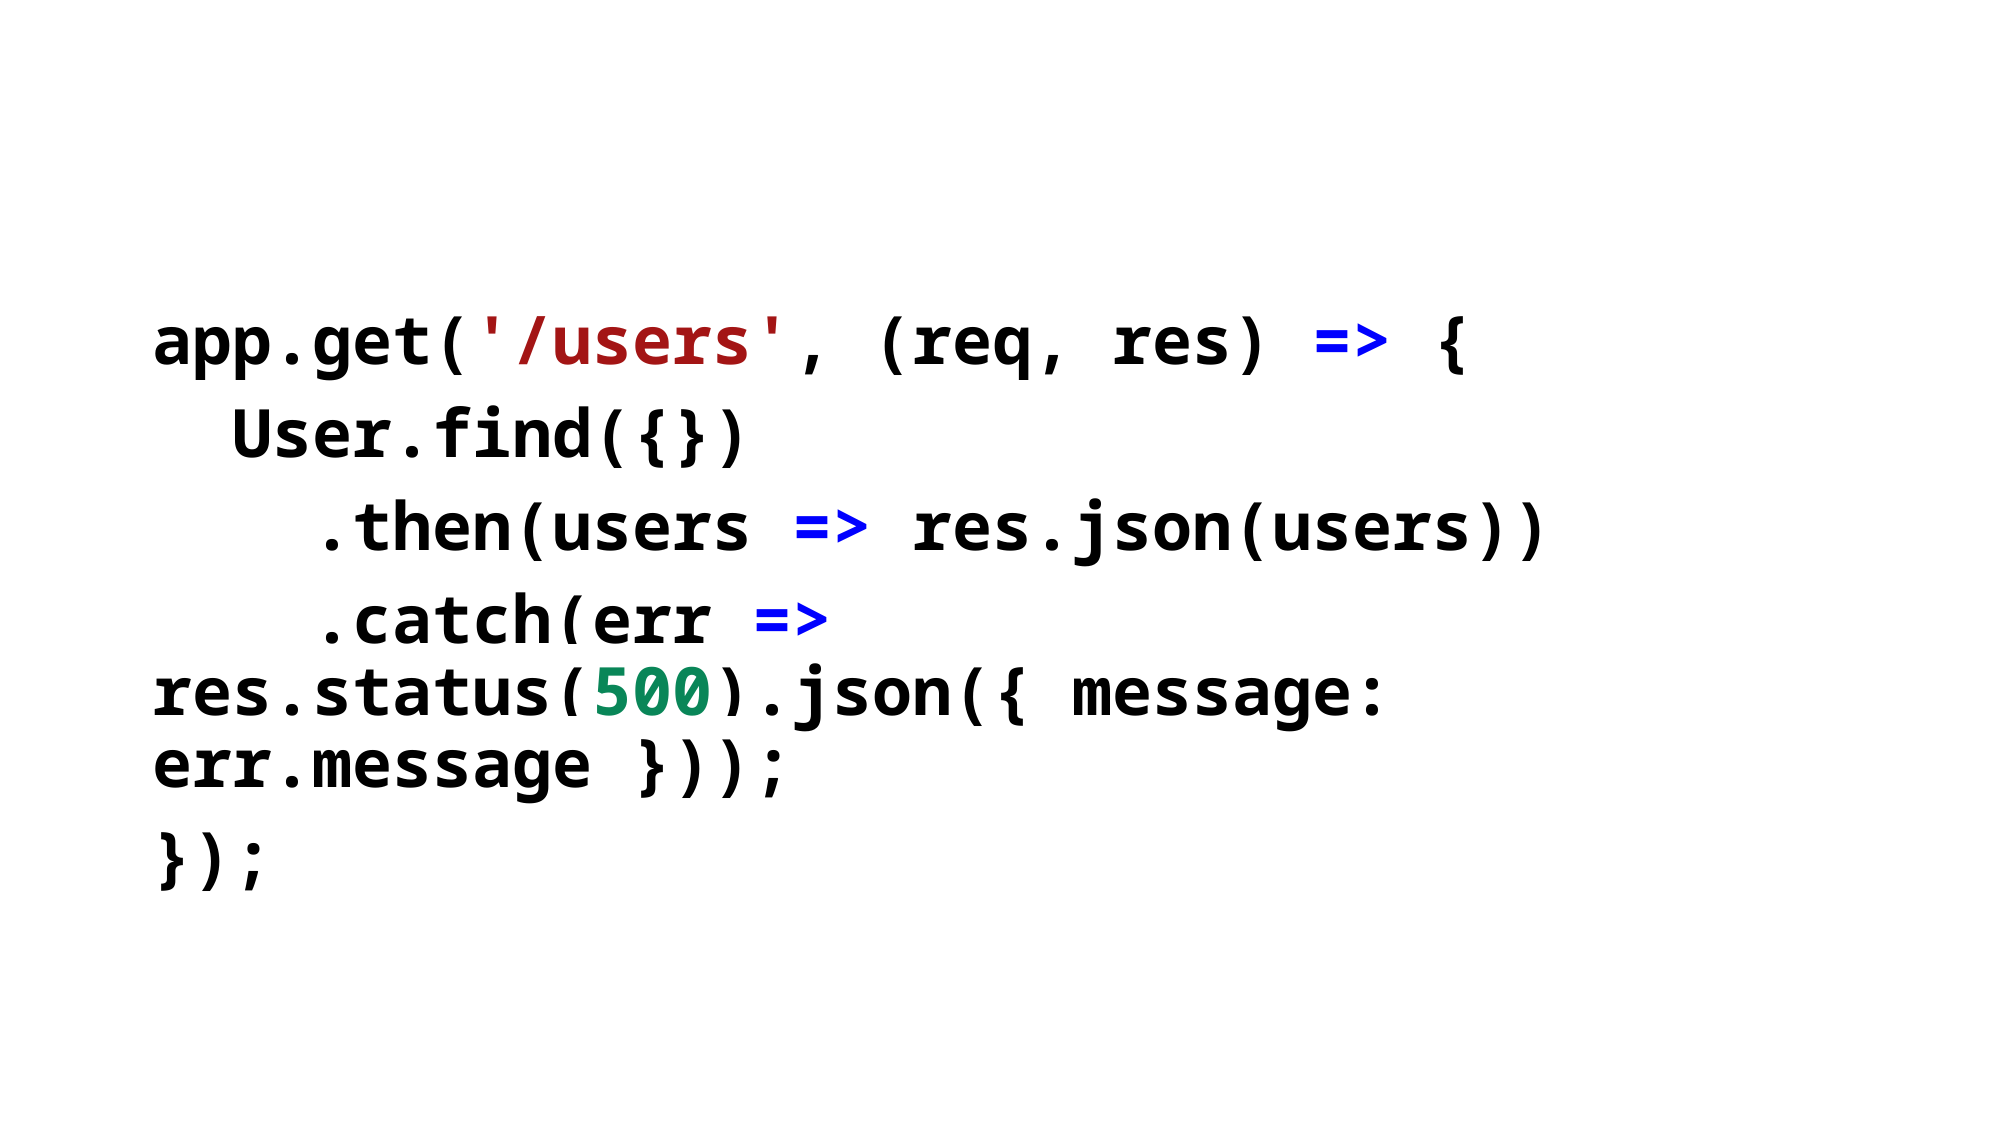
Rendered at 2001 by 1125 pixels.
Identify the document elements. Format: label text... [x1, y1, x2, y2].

list app.get('/users', (req, res) => { User.find({}) .then(users => res.json(users)) .catch(err => res.status(500).json({ message: err.message })); }); [137, 299, 1863, 1014]
